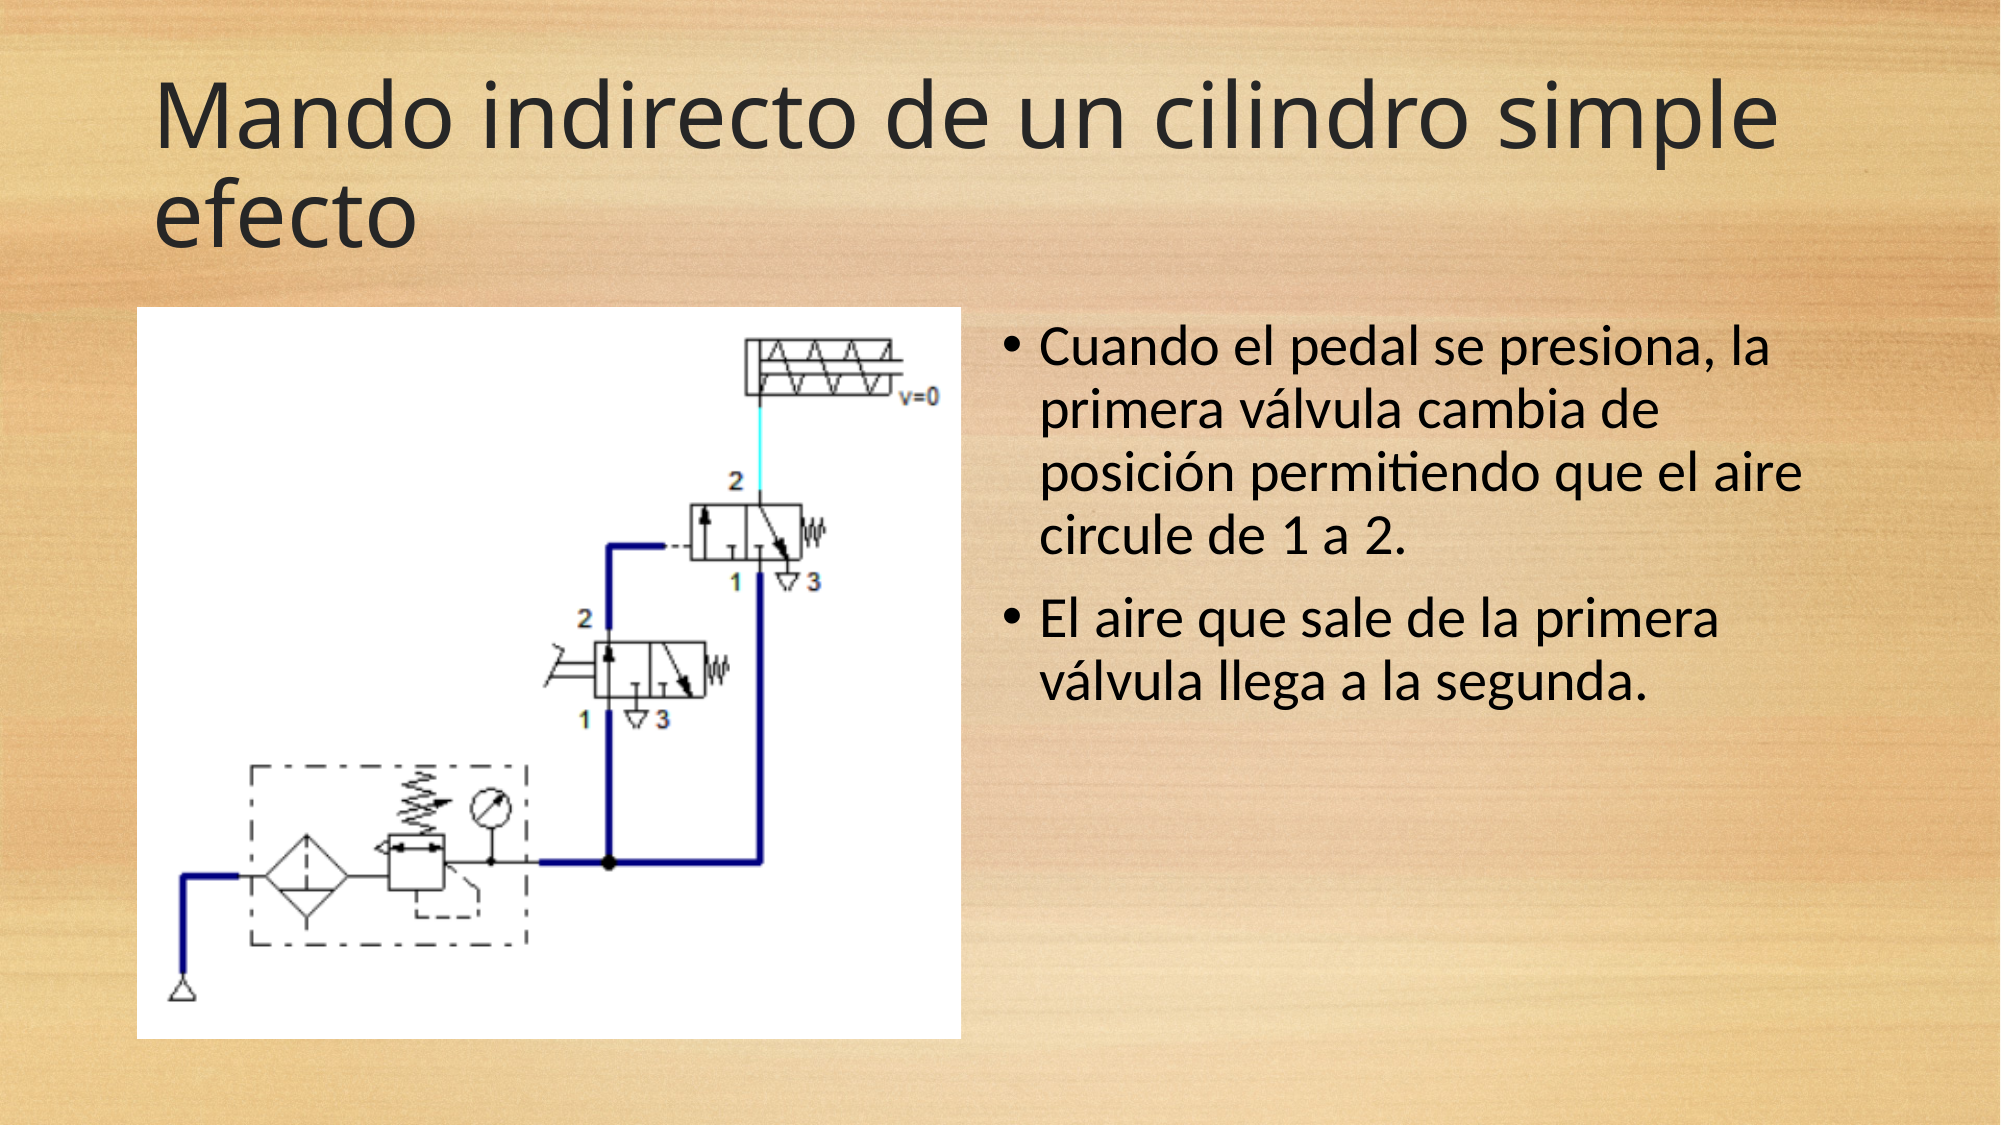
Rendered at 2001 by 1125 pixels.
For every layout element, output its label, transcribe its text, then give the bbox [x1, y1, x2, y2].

title Mando indirecto de un cilindro simple efecto [137, 59, 1863, 278]
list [137, 307, 962, 1039]
list Cuando el pedal se presiona, la primera válvula cambia de posición permitiendo que el aire circule de 1 a 2. El aire que sale de la primera válvula llega a la segunda. [986, 308, 1837, 1022]
picture [0, 0, 2001, 1125]
